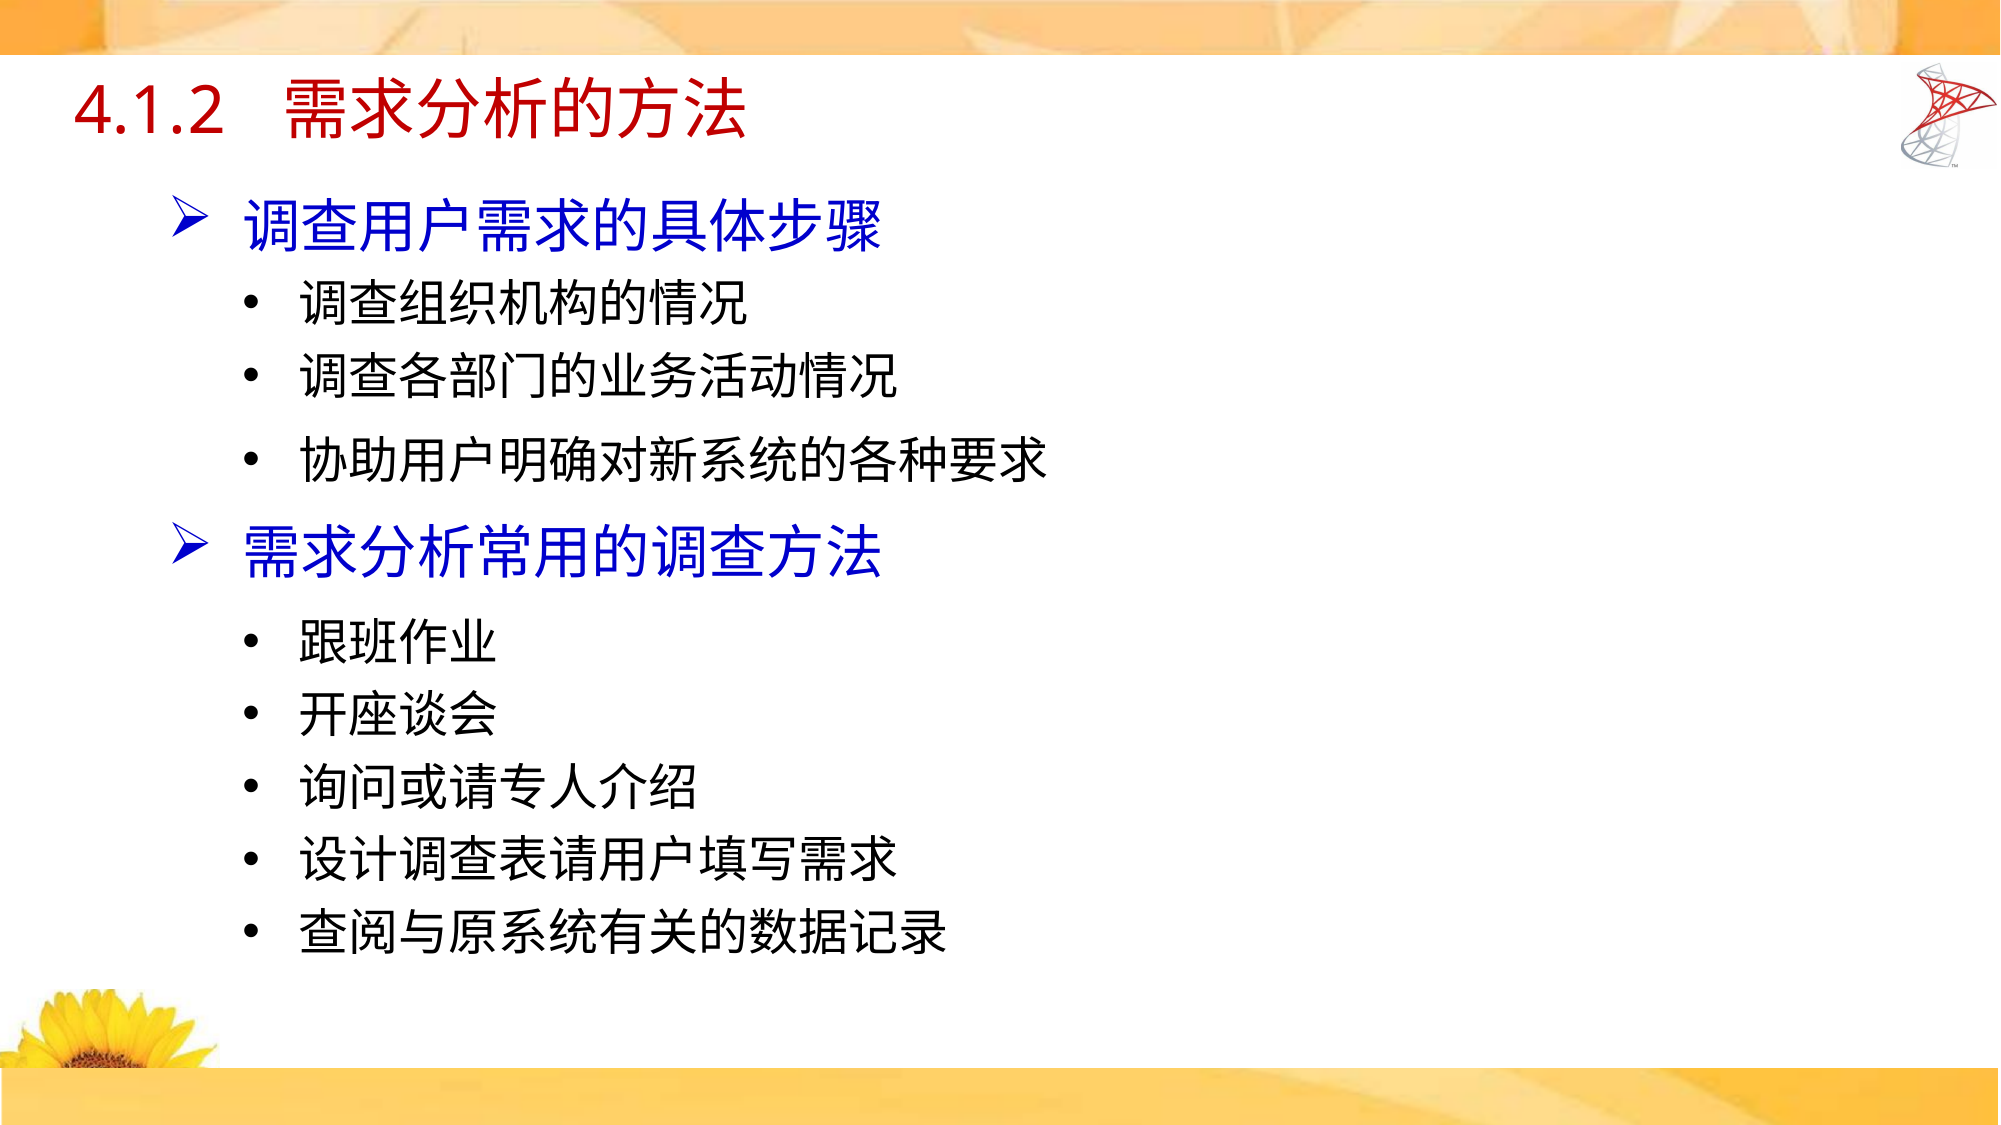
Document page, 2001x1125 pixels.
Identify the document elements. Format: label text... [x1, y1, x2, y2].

text_box 4.1.2 需求分析的方法 [59, 58, 1335, 154]
text_box 调查用户需求的具体步骤 调查组织机构的情况 调查各部门的业务活动情况 协助用户明确对新系统的各种要求 [152, 181, 1227, 497]
picture [0, 0, 2001, 55]
picture [0, 989, 1998, 1125]
text_box 需求分析常用的调查方法 跟班作业 开座谈会 询问或请专人介绍 设计调查表请用户填写需求 查阅与原系统有关的数据记录 [152, 508, 1246, 968]
picture [1901, 62, 1997, 169]
